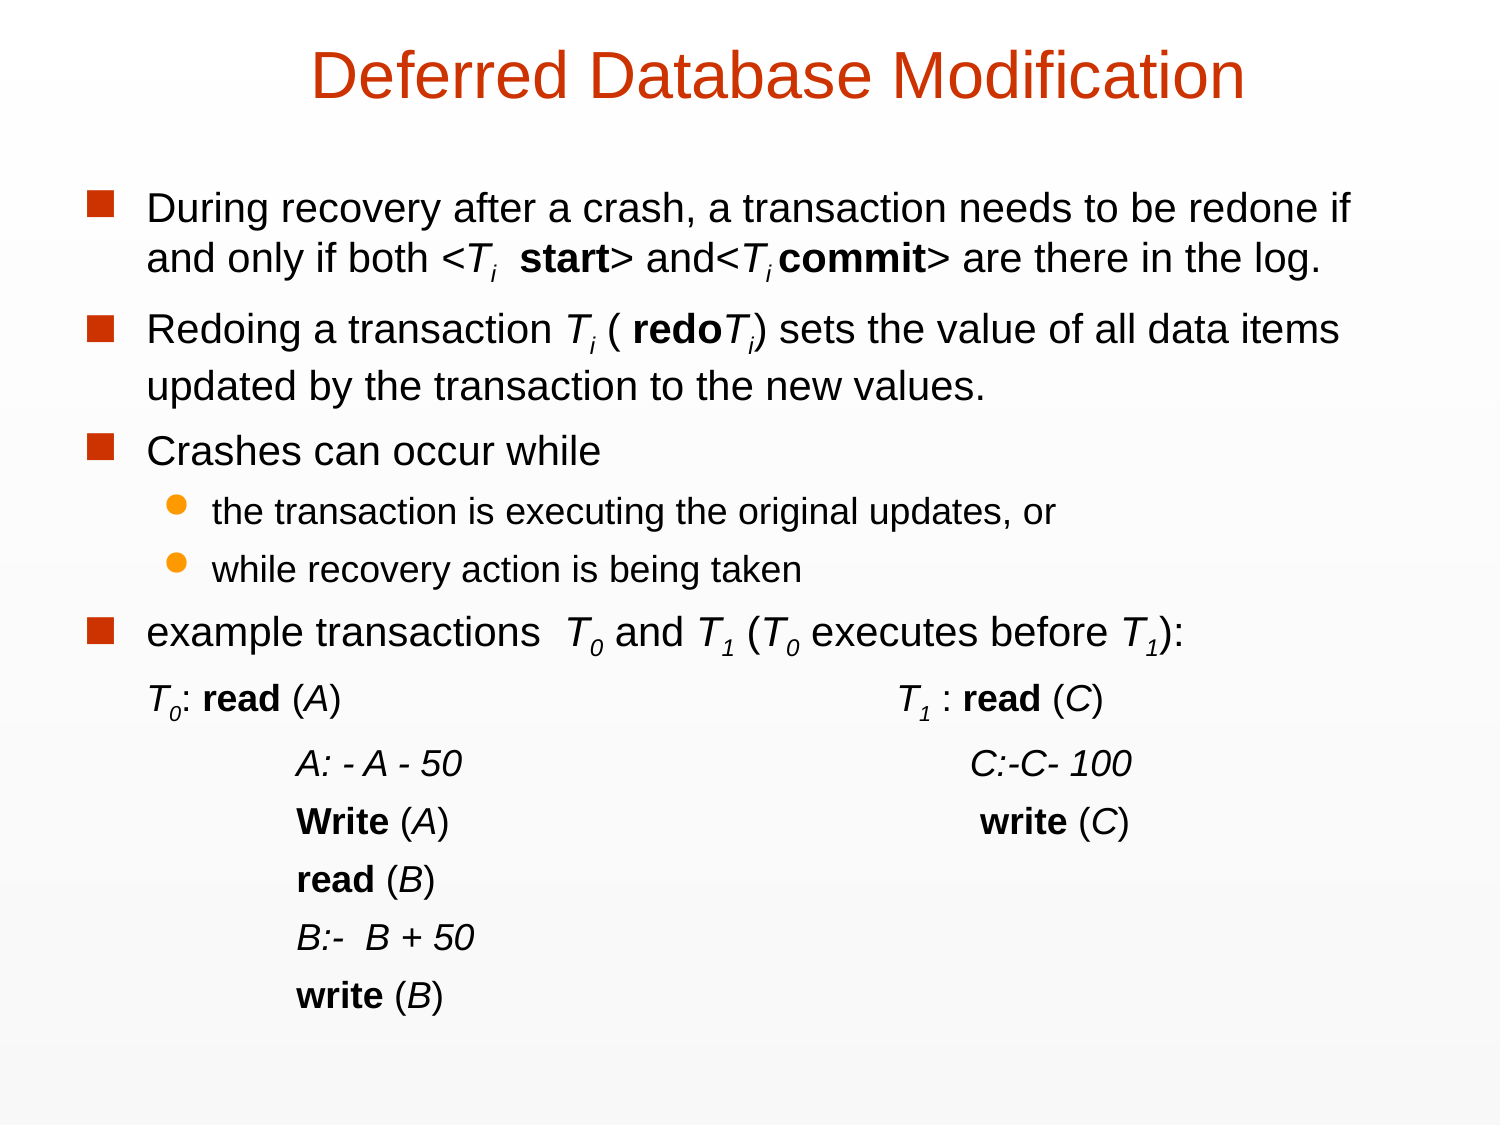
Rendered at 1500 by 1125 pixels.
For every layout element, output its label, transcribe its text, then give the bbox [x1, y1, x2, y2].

title Deferred Database Modification [125, 18, 1452, 120]
list During recovery after a crash, a transaction needs to be redone if and only if both <Ti start> and<Ti commit> are there in the log. Redoing a transaction Ti ( redoTi) sets the value of all data items updated by the transaction to the new values. Crashes can occur while the transaction is executing the original updates, or while recovery action is being taken example transactions T0 and T1 (T0 executes before T1): T0: read (A) T1 : read (C) A: - A - 50 C:-C- 100 Write (A) write (C) read (B) B:- B + 50 write (B) [75, 173, 1388, 949]
